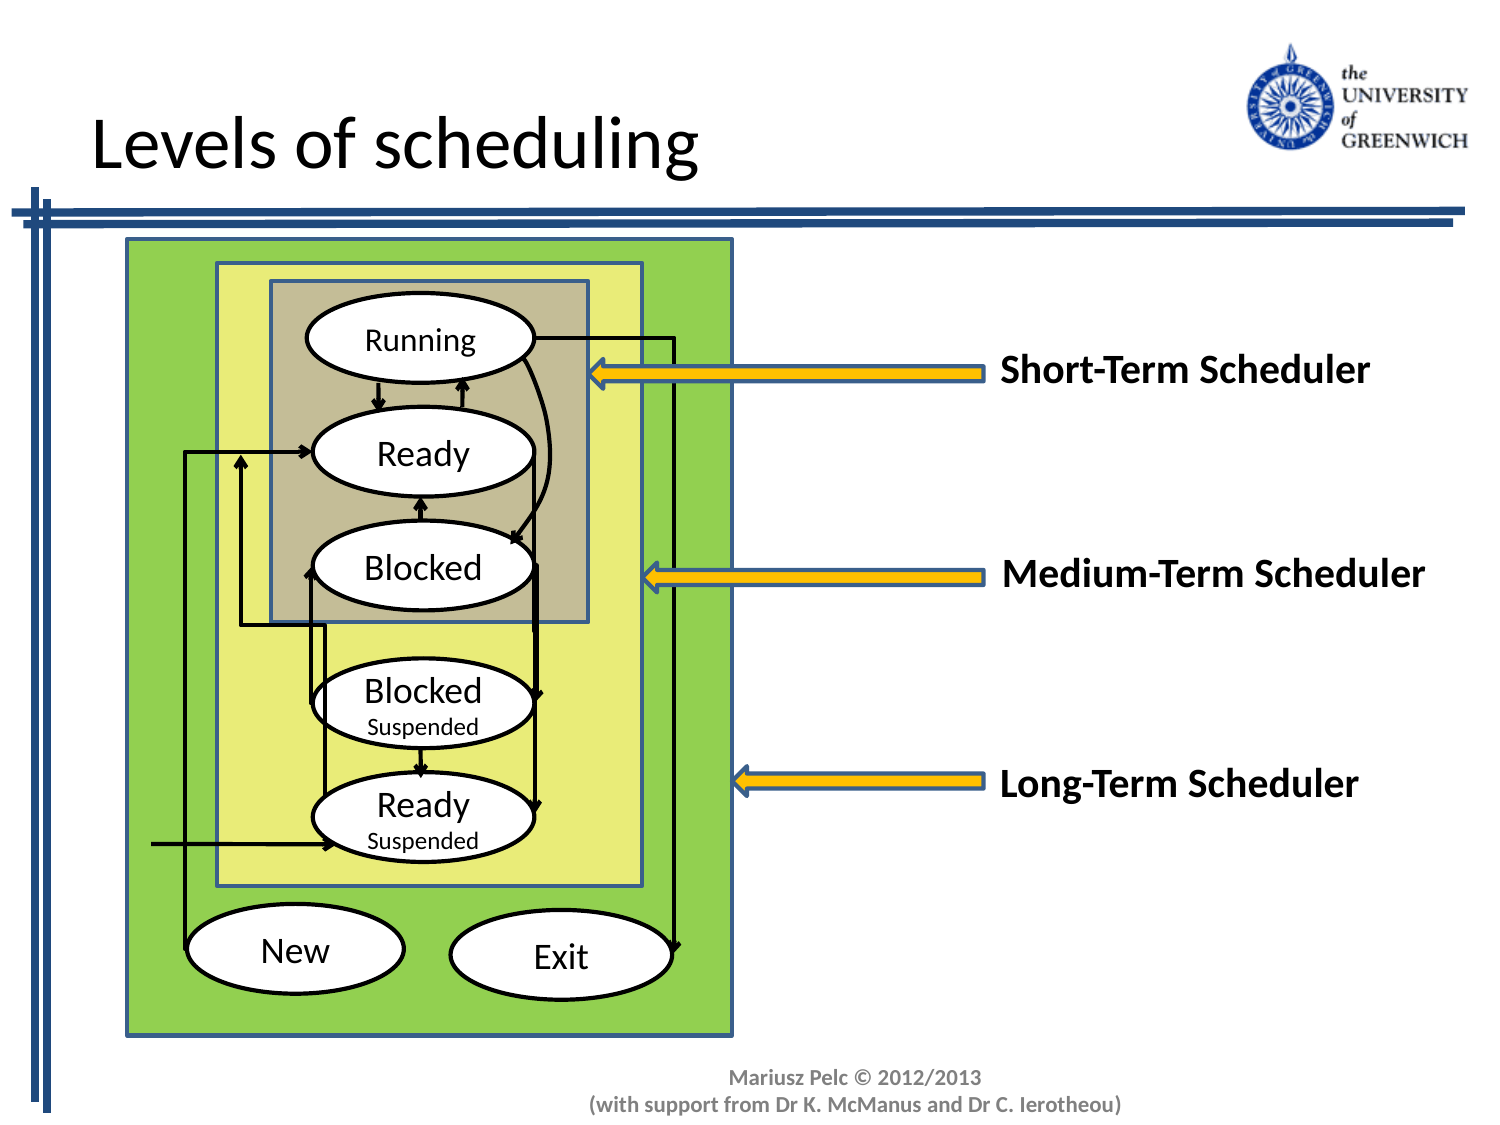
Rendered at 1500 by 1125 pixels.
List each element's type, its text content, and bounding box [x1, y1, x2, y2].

picture [1241, 34, 1477, 159]
title Levels of scheduling [76, 45, 1226, 208]
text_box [126, 238, 1446, 1036]
text_box Mariusz Pelc © 2012/2013 (with support from Dr K. McManus and Dr C. Ierotheou) [573, 1054, 1137, 1125]
